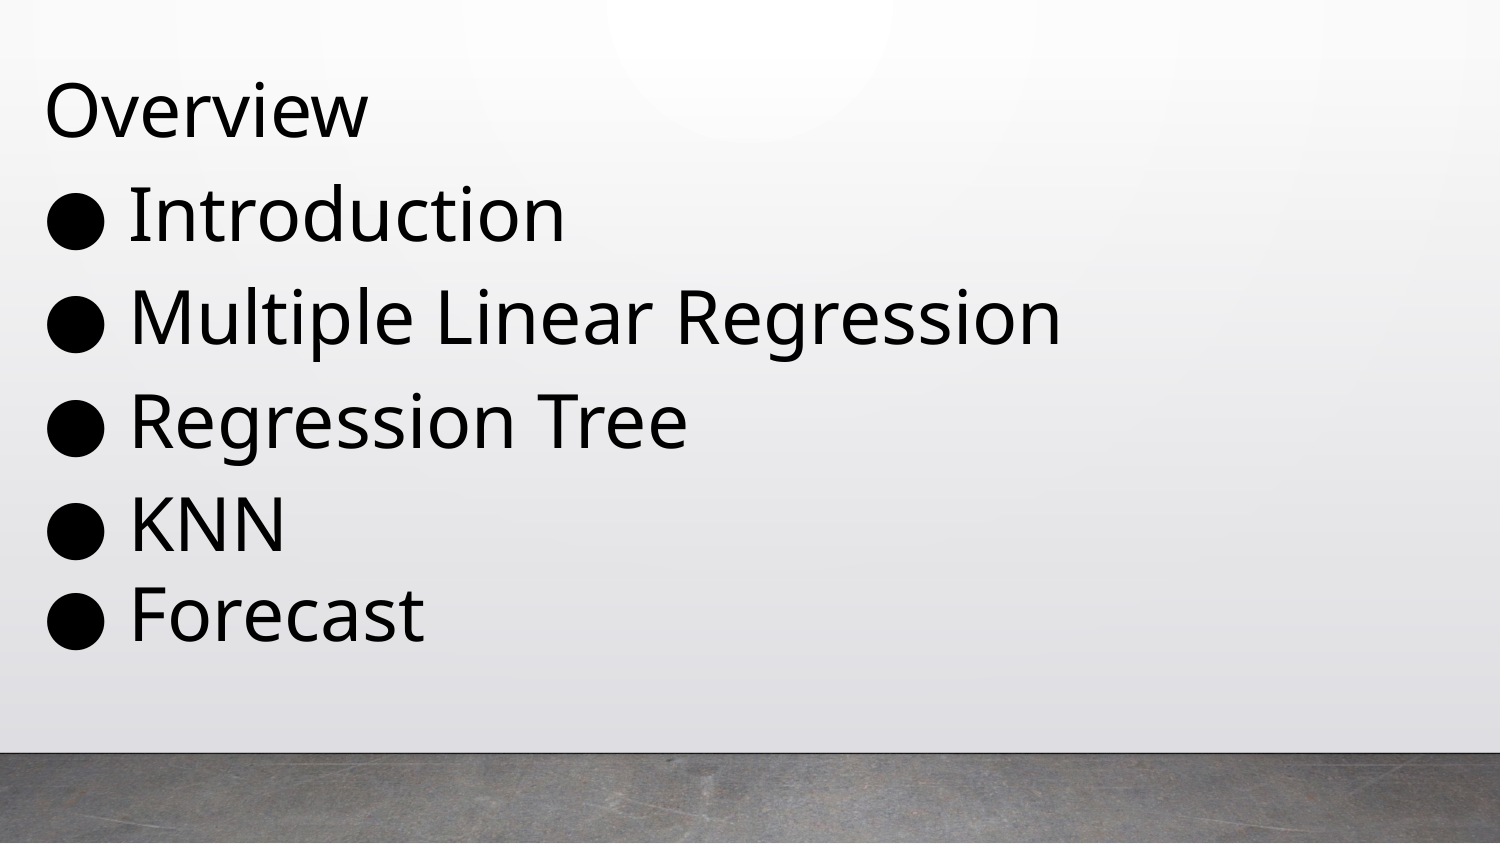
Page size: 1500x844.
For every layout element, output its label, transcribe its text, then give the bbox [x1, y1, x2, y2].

text_box Overview ● Introduction ● Multiple Linear Regression ● Regression Tree ● KNN ● Forecast [28, 34, 1350, 798]
picture [0, 753, 1500, 843]
